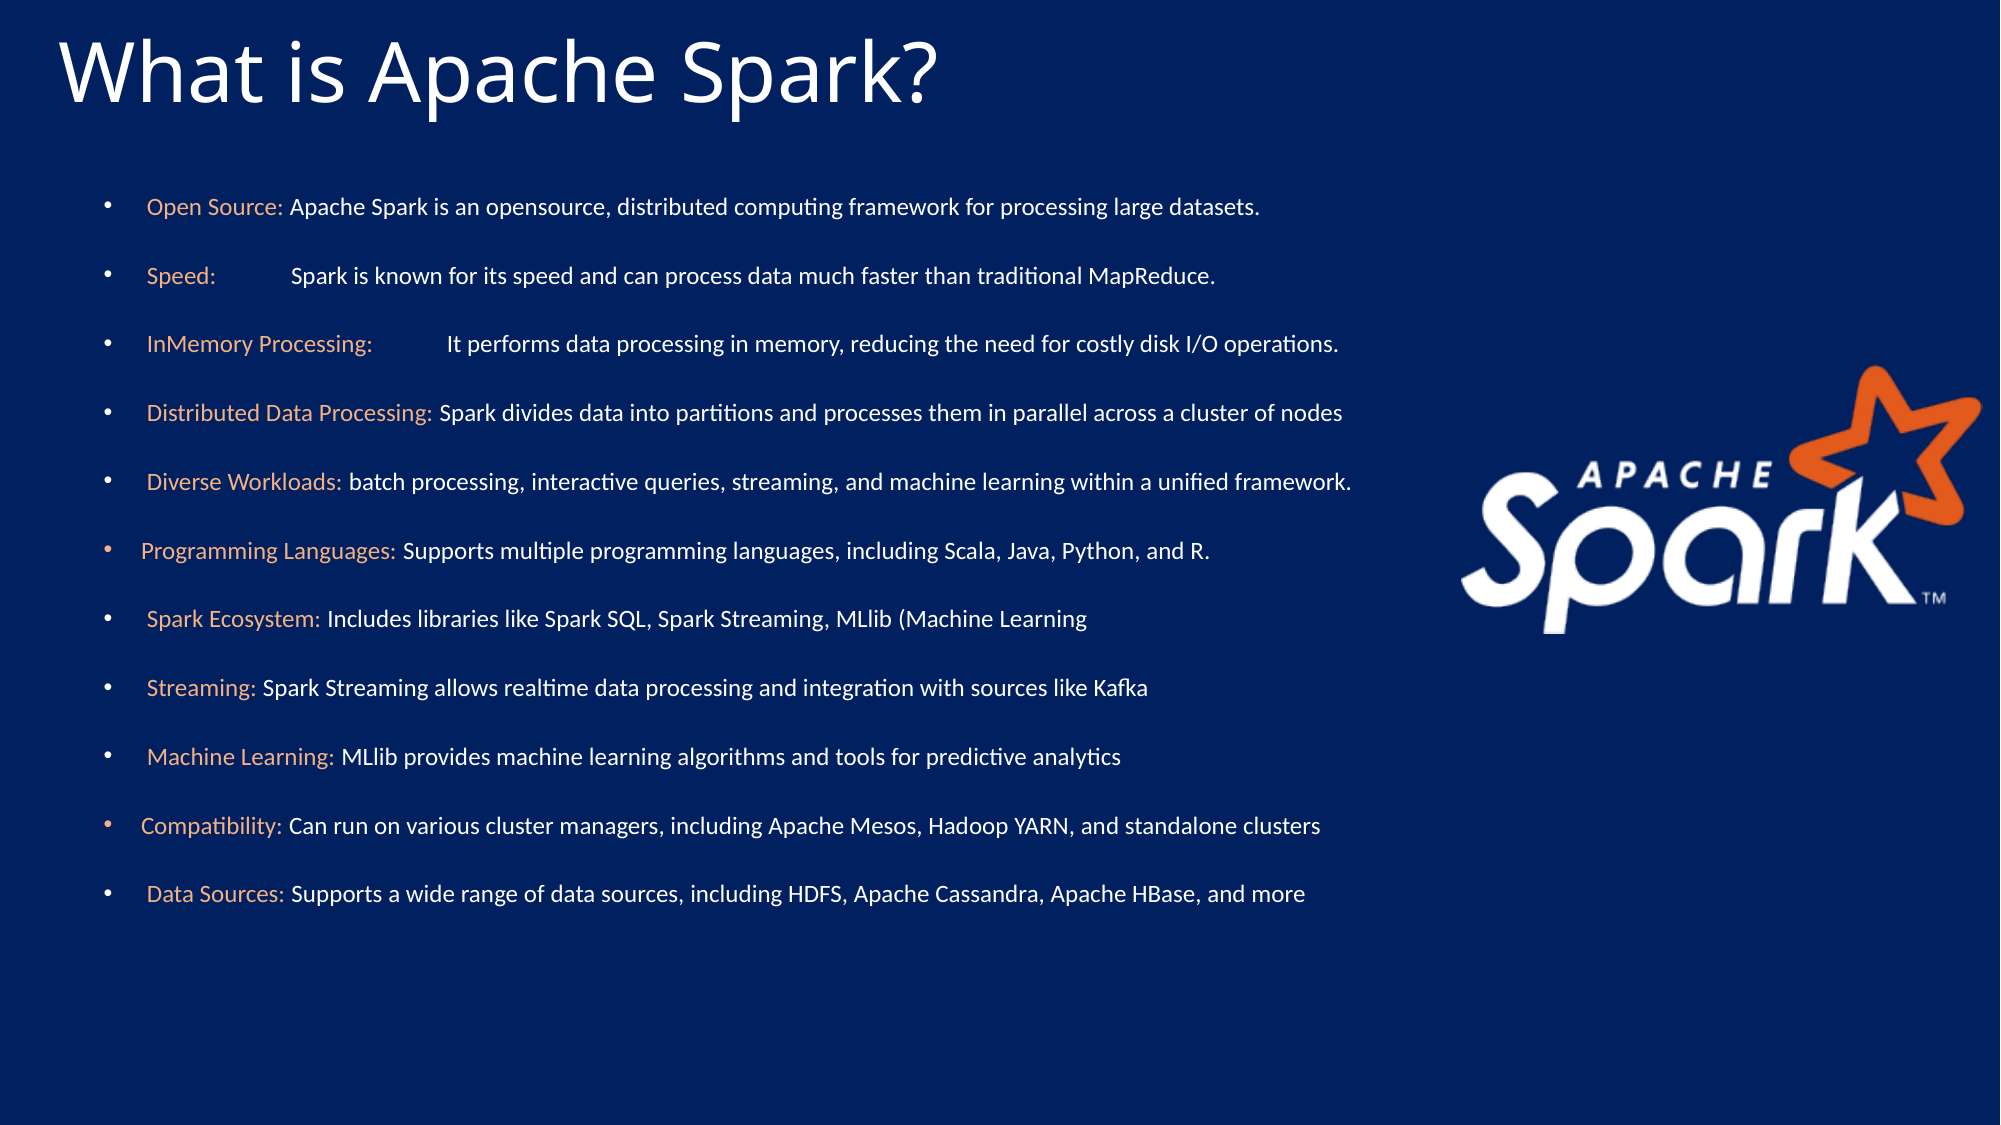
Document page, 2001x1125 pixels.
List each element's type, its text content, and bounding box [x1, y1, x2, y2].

list Open Source: Apache Spark is an opensource, distributed computing framework for processing large datasets. Speed: Spark is known for its speed and can process data much faster than traditional MapReduce. InMemory Processing: It performs data processing in memory, reducing the need for costly disk I/O operations. Distributed Data Processing: Spark divides data into partitions and processes them in parallel across a cluster of nodes Diverse Workloads: batch processing, interactive queries, streaming, and machine learning within a unified framework. Programming Languages: Supports multiple programming languages, including Scala, Java, Python, and R. Spark Ecosystem: Includes libraries like Spark SQL, Spark Streaming, MLlib (Machine Learning Streaming: Spark Streaming allows realtime data processing and integration with sources like Kafka Machine Learning: MLlib provides machine learning algorithms and tools for predictive analytics Compatibility: Can run on various cluster managers, including Apache Mesos, Hadoop YARN, and standalone clusters Data Sources: Supports a wide range of data sources, including HDFS, Apache Cassandra, Apache HBase, and more [88, 164, 1514, 1025]
picture [1461, 357, 1983, 635]
title What is Apache Spark? [0, 22, 2000, 129]
